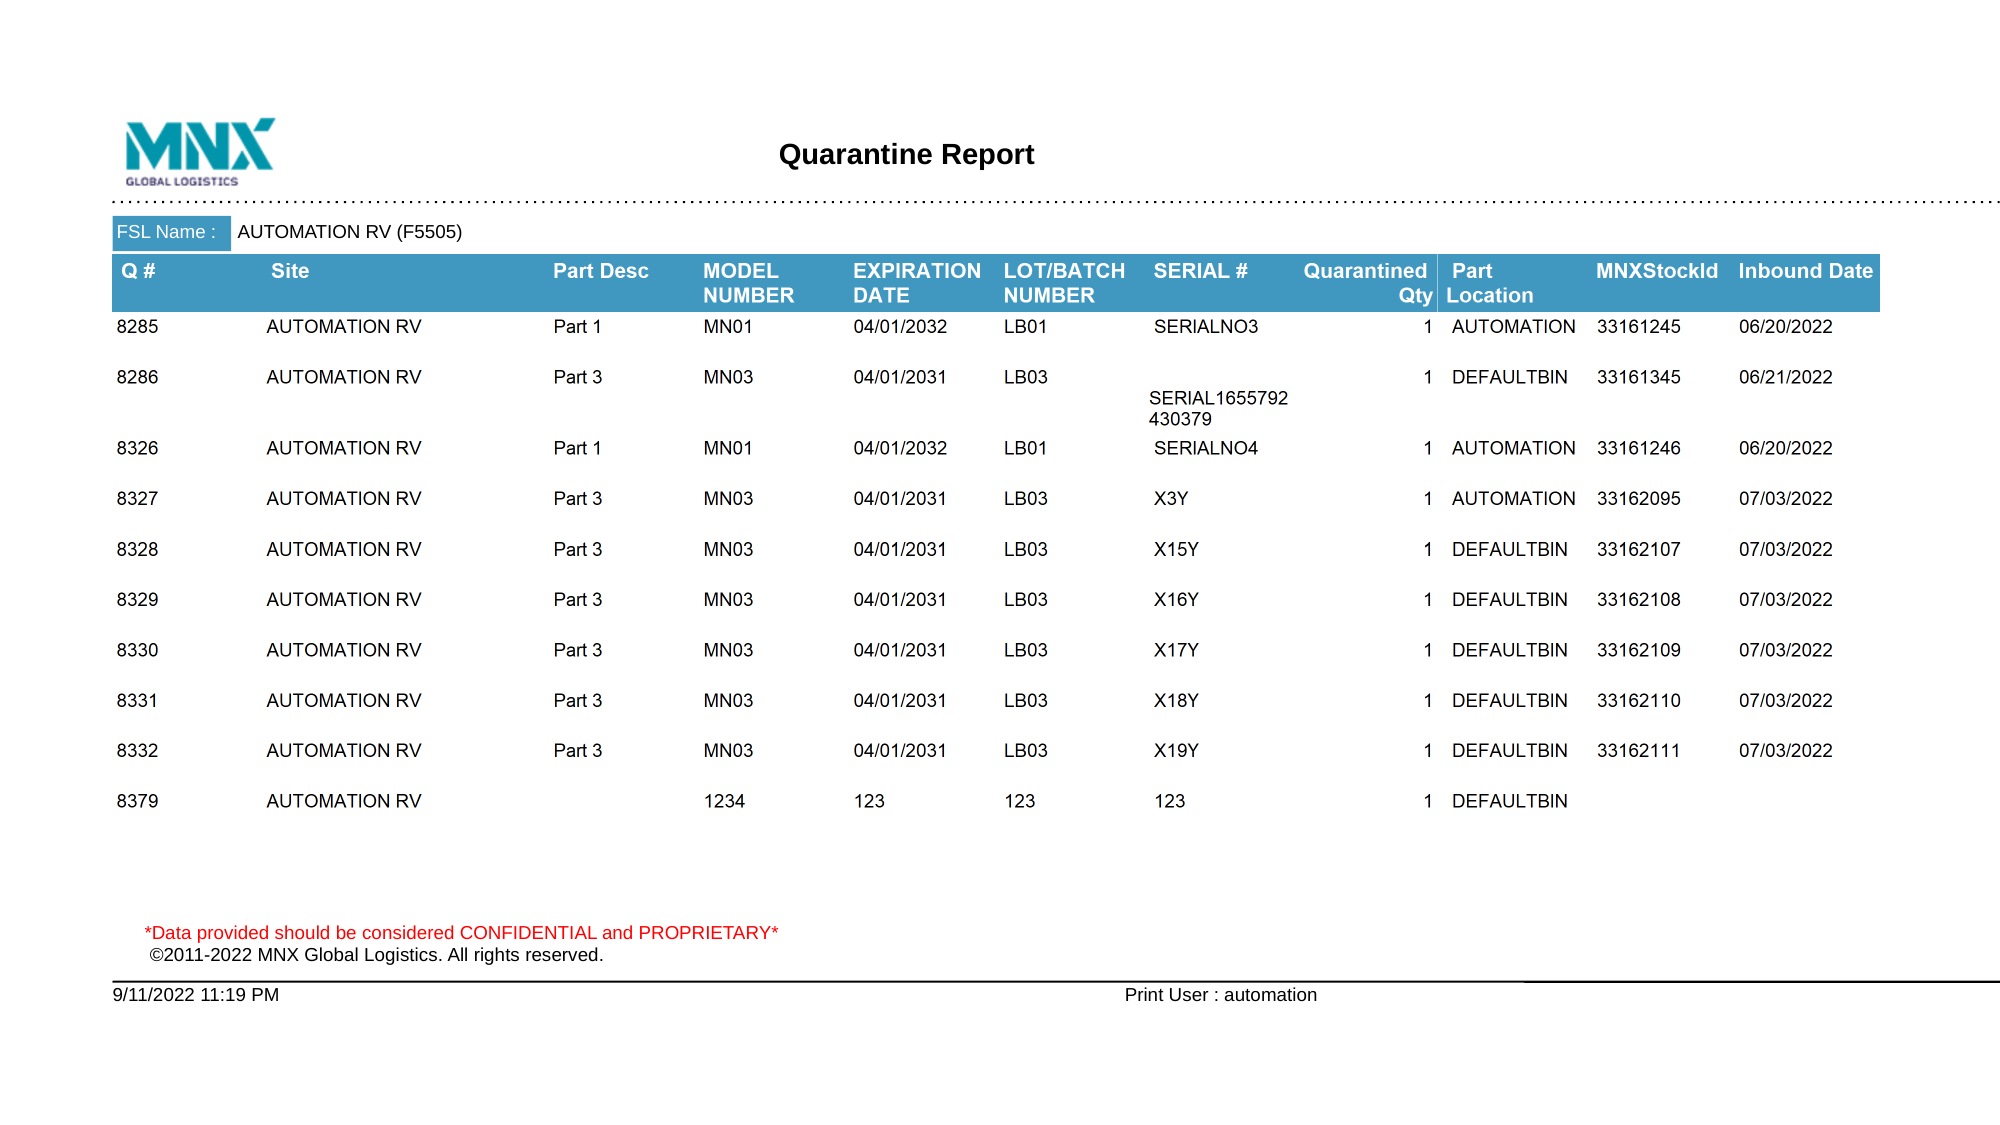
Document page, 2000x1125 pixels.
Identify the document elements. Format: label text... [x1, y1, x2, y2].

text_box Print User : automation [1055, 983, 1387, 1013]
text_box Quarantine Report [562, 131, 1252, 173]
text_box ©2011-2022 MNX Global Logistics. All rights reserved. [144, 942, 1158, 964]
picture [112, 254, 1880, 837]
text_box 9/11/2022 11:19 PM [112, 983, 343, 1013]
text_box FSL Name : [112, 215, 232, 252]
picture [112, 115, 323, 188]
text_box *Data provided should be considered CONFIDENTIAL and PROPRIETARY* [144, 920, 1158, 942]
text_box AUTOMATION RV (F5505) [233, 215, 669, 252]
